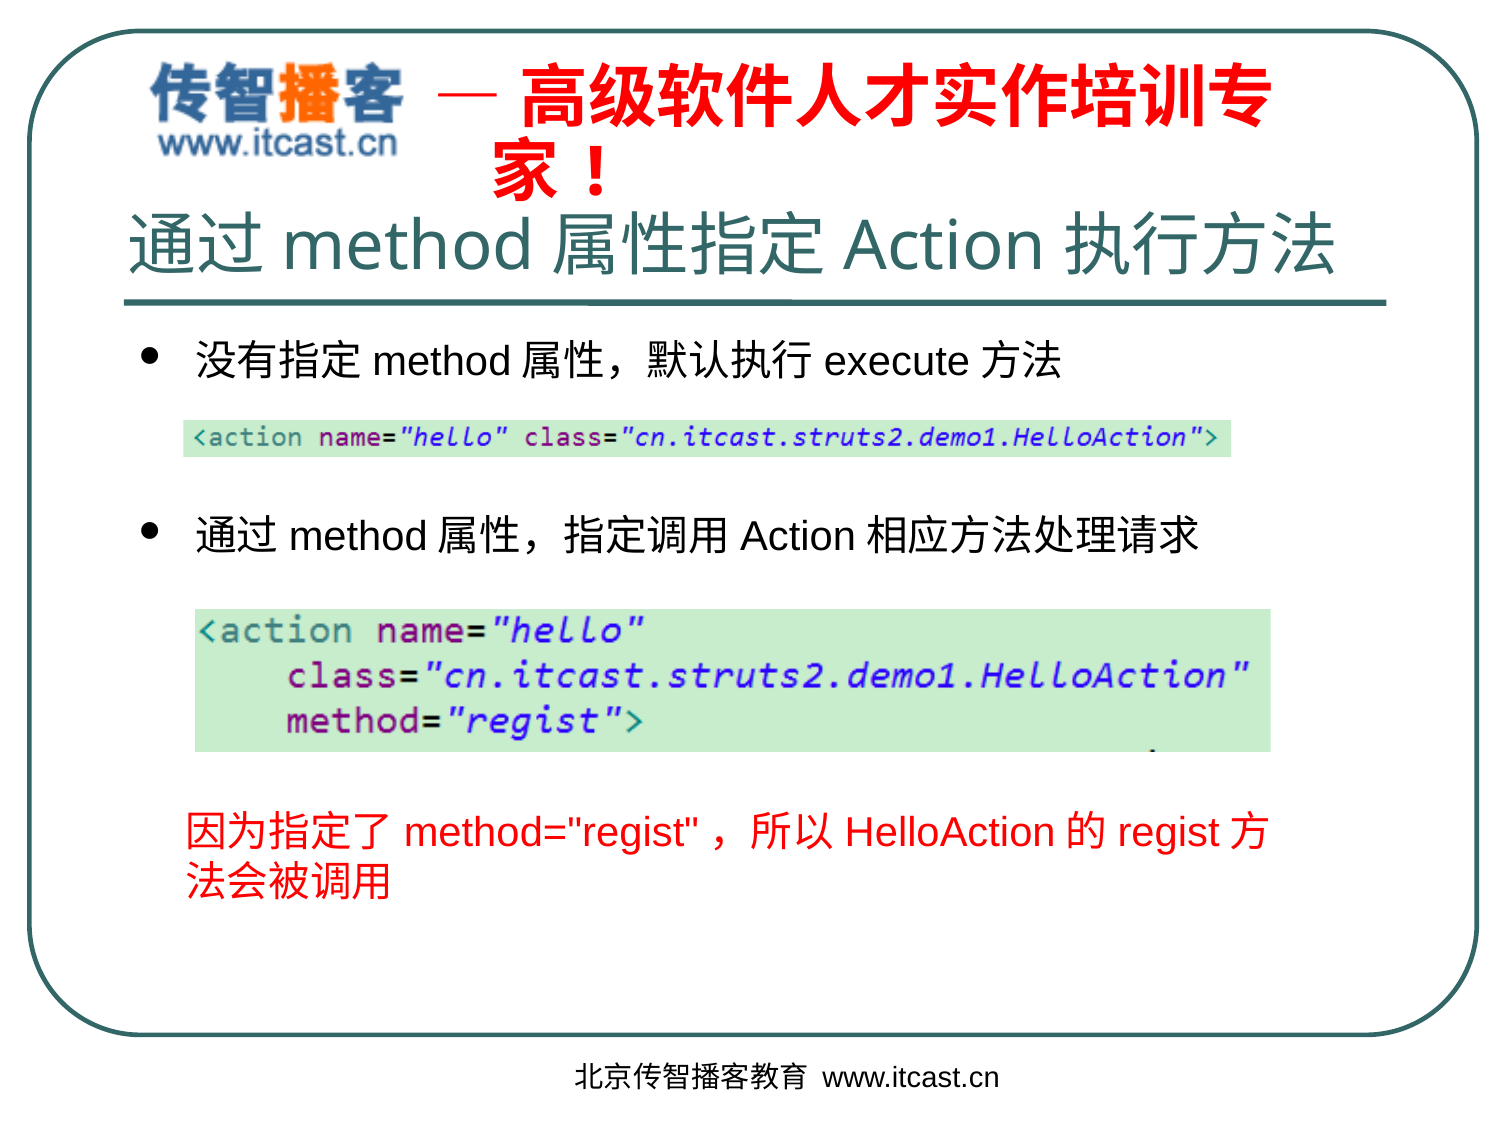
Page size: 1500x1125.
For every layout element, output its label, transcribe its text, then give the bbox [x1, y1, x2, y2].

text_box 因为指定了method="regist"，所以HelloAction的regist方法会被调用 [170, 797, 1306, 912]
footer 北京传智播客教育 www.itcast.cn [549, 1050, 1025, 1125]
list 没有指定method属性，默认执行execute方法 通过method属性，指定调用Action相应方法处理请求 [123, 326, 1424, 999]
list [183, 420, 1232, 457]
title 通过method属性指定Action执行方法 [112, 54, 1375, 291]
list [194, 609, 1271, 752]
